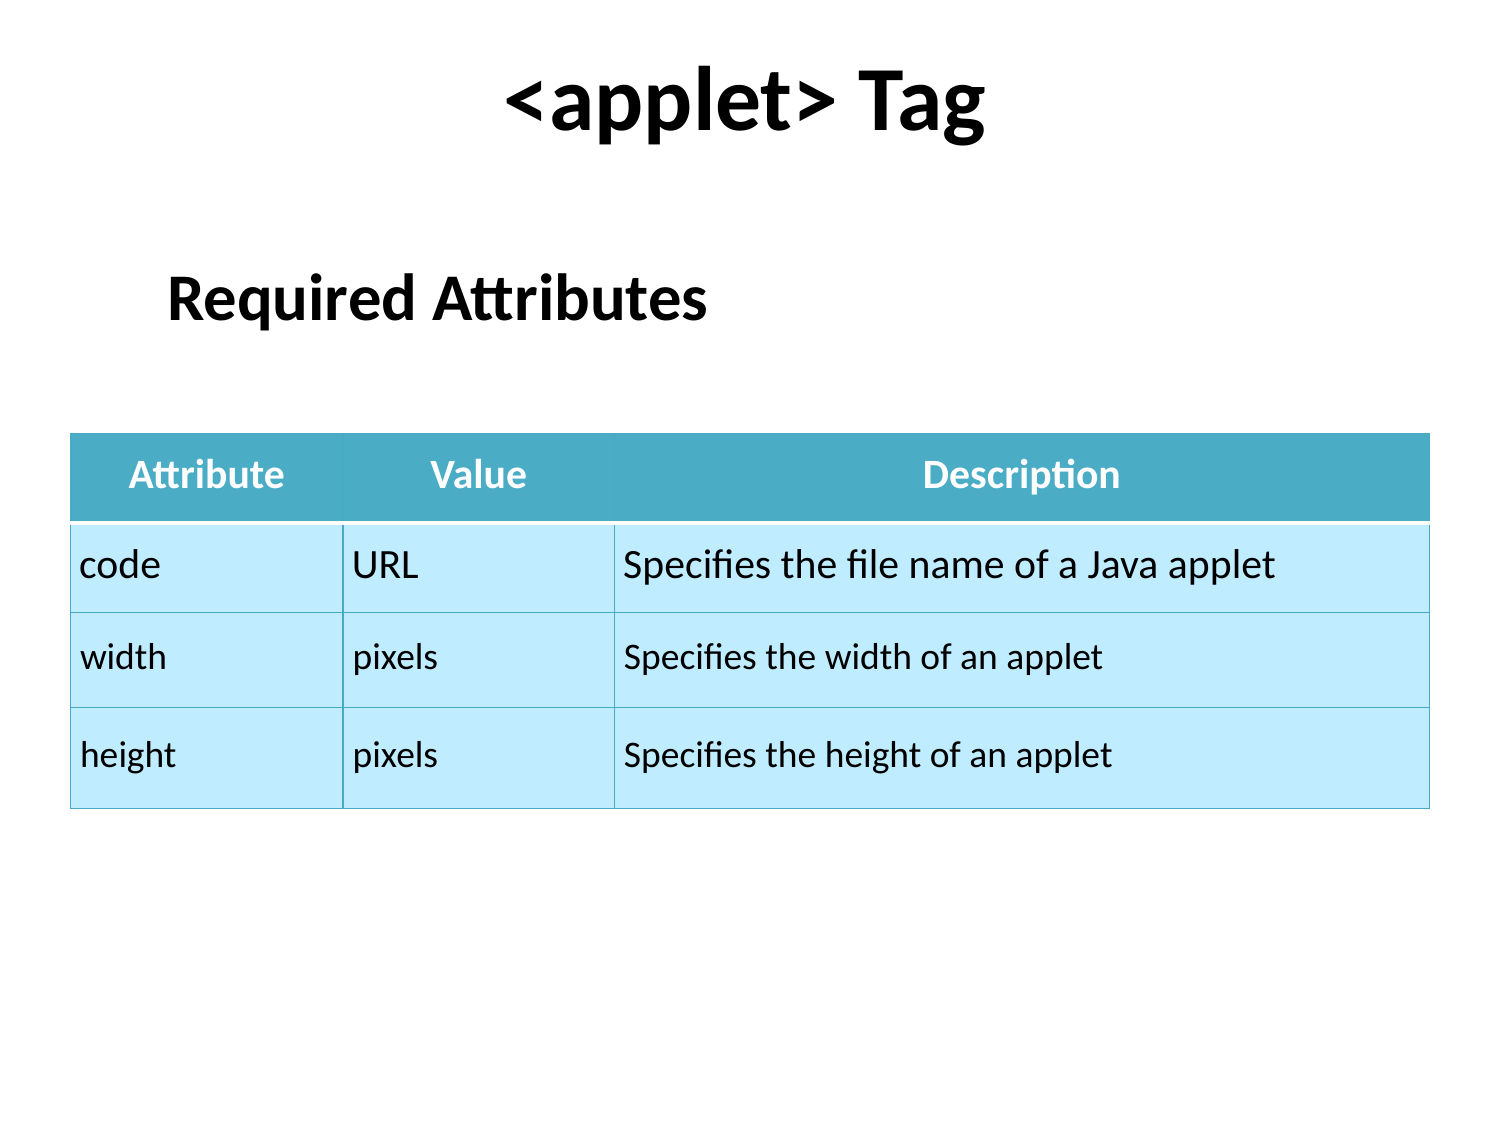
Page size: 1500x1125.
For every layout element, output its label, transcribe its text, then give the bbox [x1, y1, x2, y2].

table_cell URL [344, 525, 614, 612]
table_cell height [71, 708, 342, 808]
table_cell Specifies the height of an applet [615, 708, 1429, 808]
table_cell Specifies the width of an applet [615, 613, 1429, 707]
table_cell code [71, 525, 342, 612]
title <applet> Tag [70, 0, 1421, 188]
table_cell Specifies the file name of a Java applet [615, 525, 1429, 612]
table_cell pixels [344, 613, 614, 707]
table_header Value [344, 434, 614, 521]
table_cell pixels [344, 708, 614, 808]
table_header Description [615, 434, 1429, 521]
table_cell width [71, 613, 342, 707]
text_box Required Attributes [152, 246, 938, 341]
table_header Attribute [71, 434, 342, 521]
